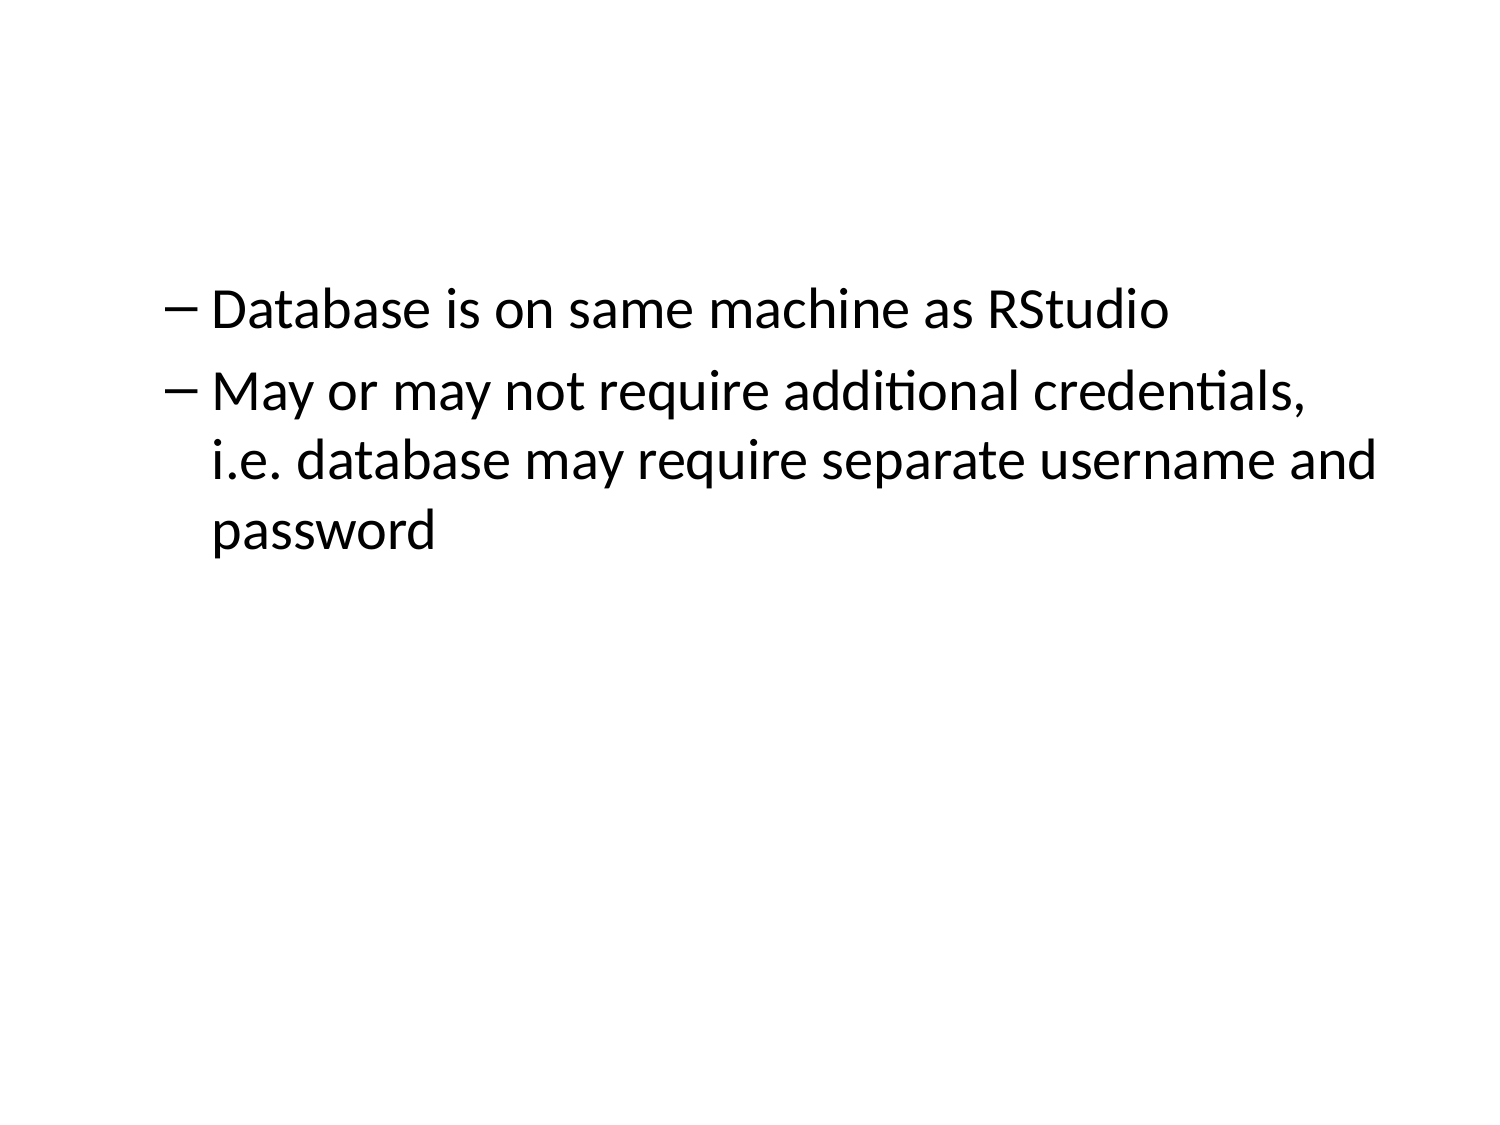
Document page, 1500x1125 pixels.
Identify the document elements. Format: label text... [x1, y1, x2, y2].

list Database is on same machine as RStudio May or may not require additional credentials, i.e. database may require separate username and password [75, 262, 1425, 1005]
